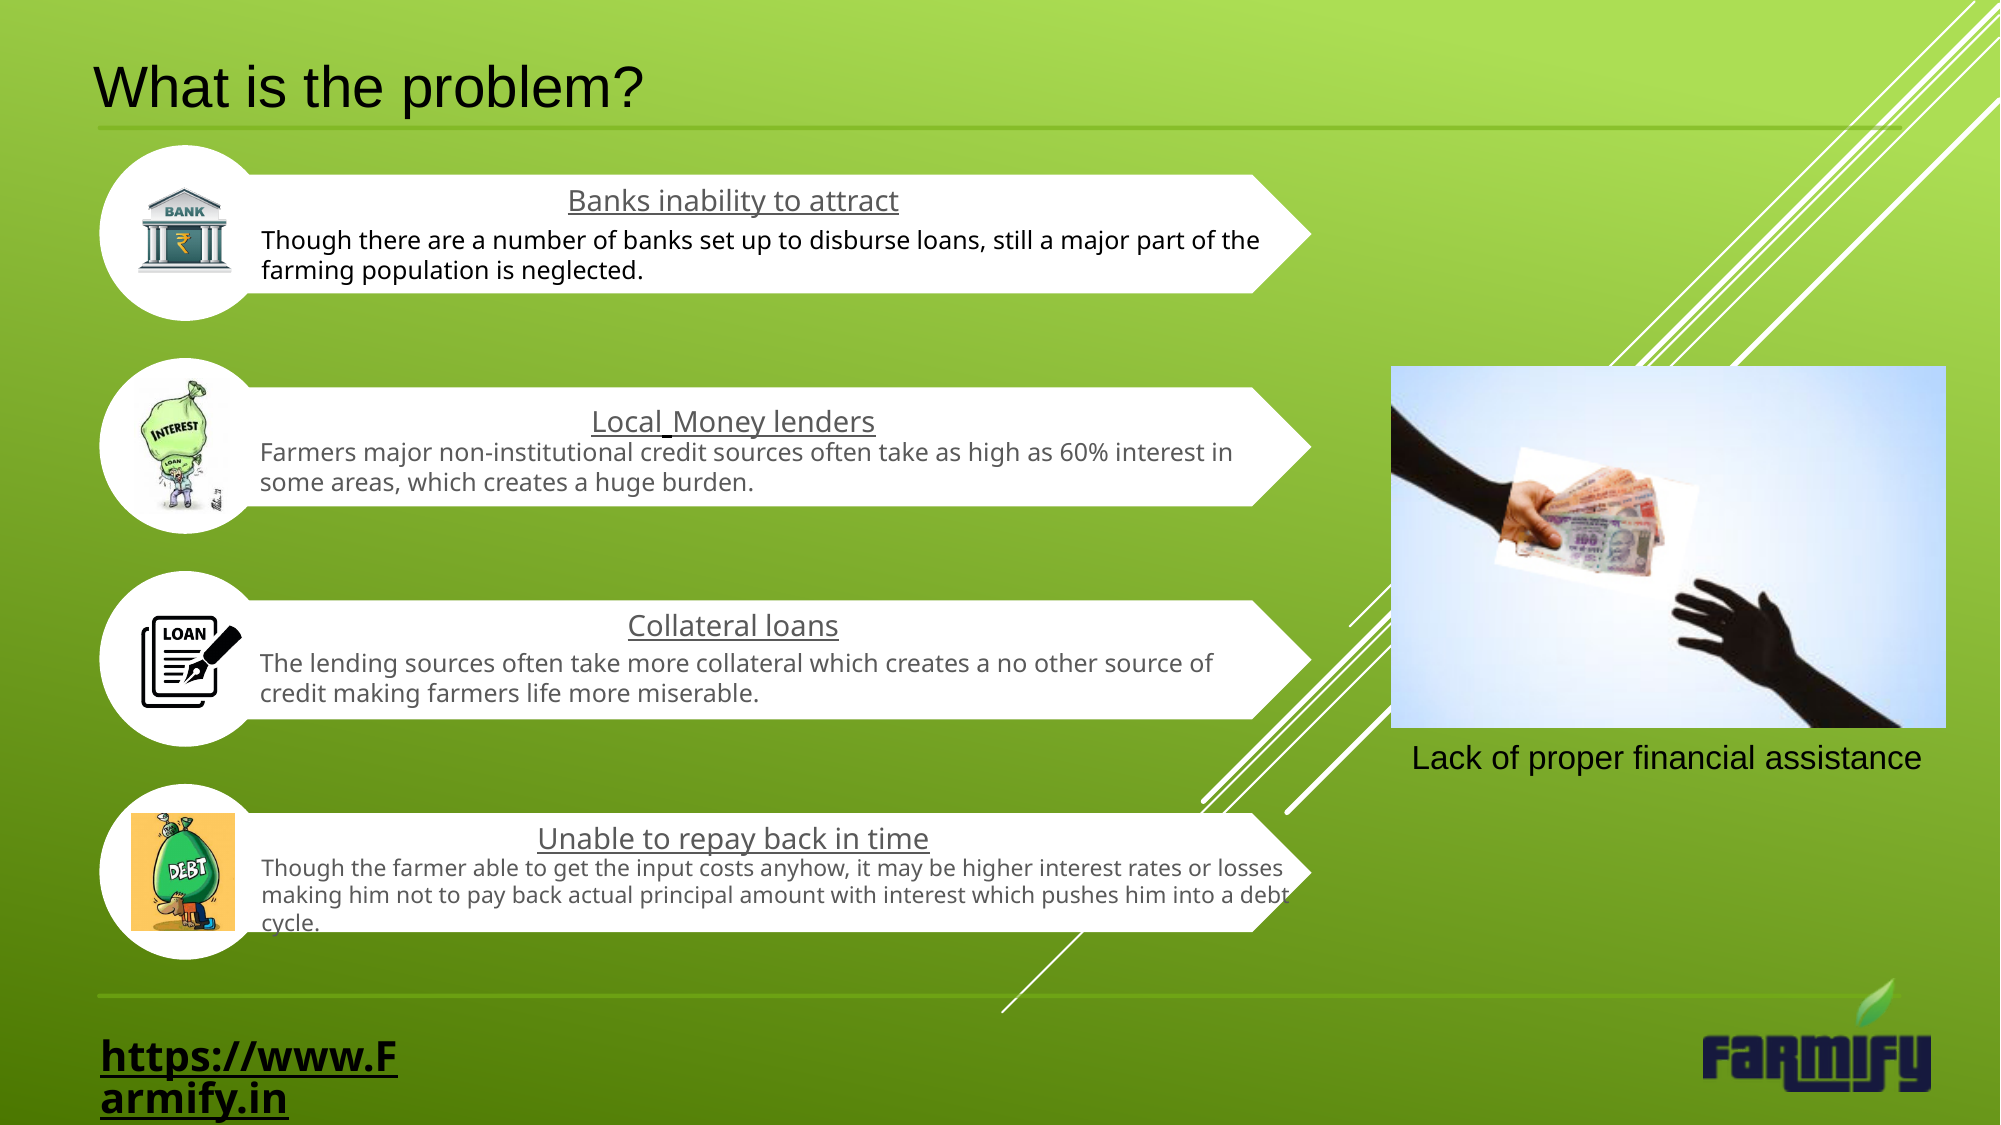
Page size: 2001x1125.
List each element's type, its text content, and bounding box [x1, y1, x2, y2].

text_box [1384, 366, 1950, 785]
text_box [99, 144, 1312, 322]
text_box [99, 357, 1312, 535]
text_box https://www.Farmify.in [85, 1022, 415, 1125]
picture [1703, 978, 1932, 1093]
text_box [99, 570, 1312, 747]
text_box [99, 783, 1330, 960]
text_box What is the problem? [78, 42, 869, 127]
